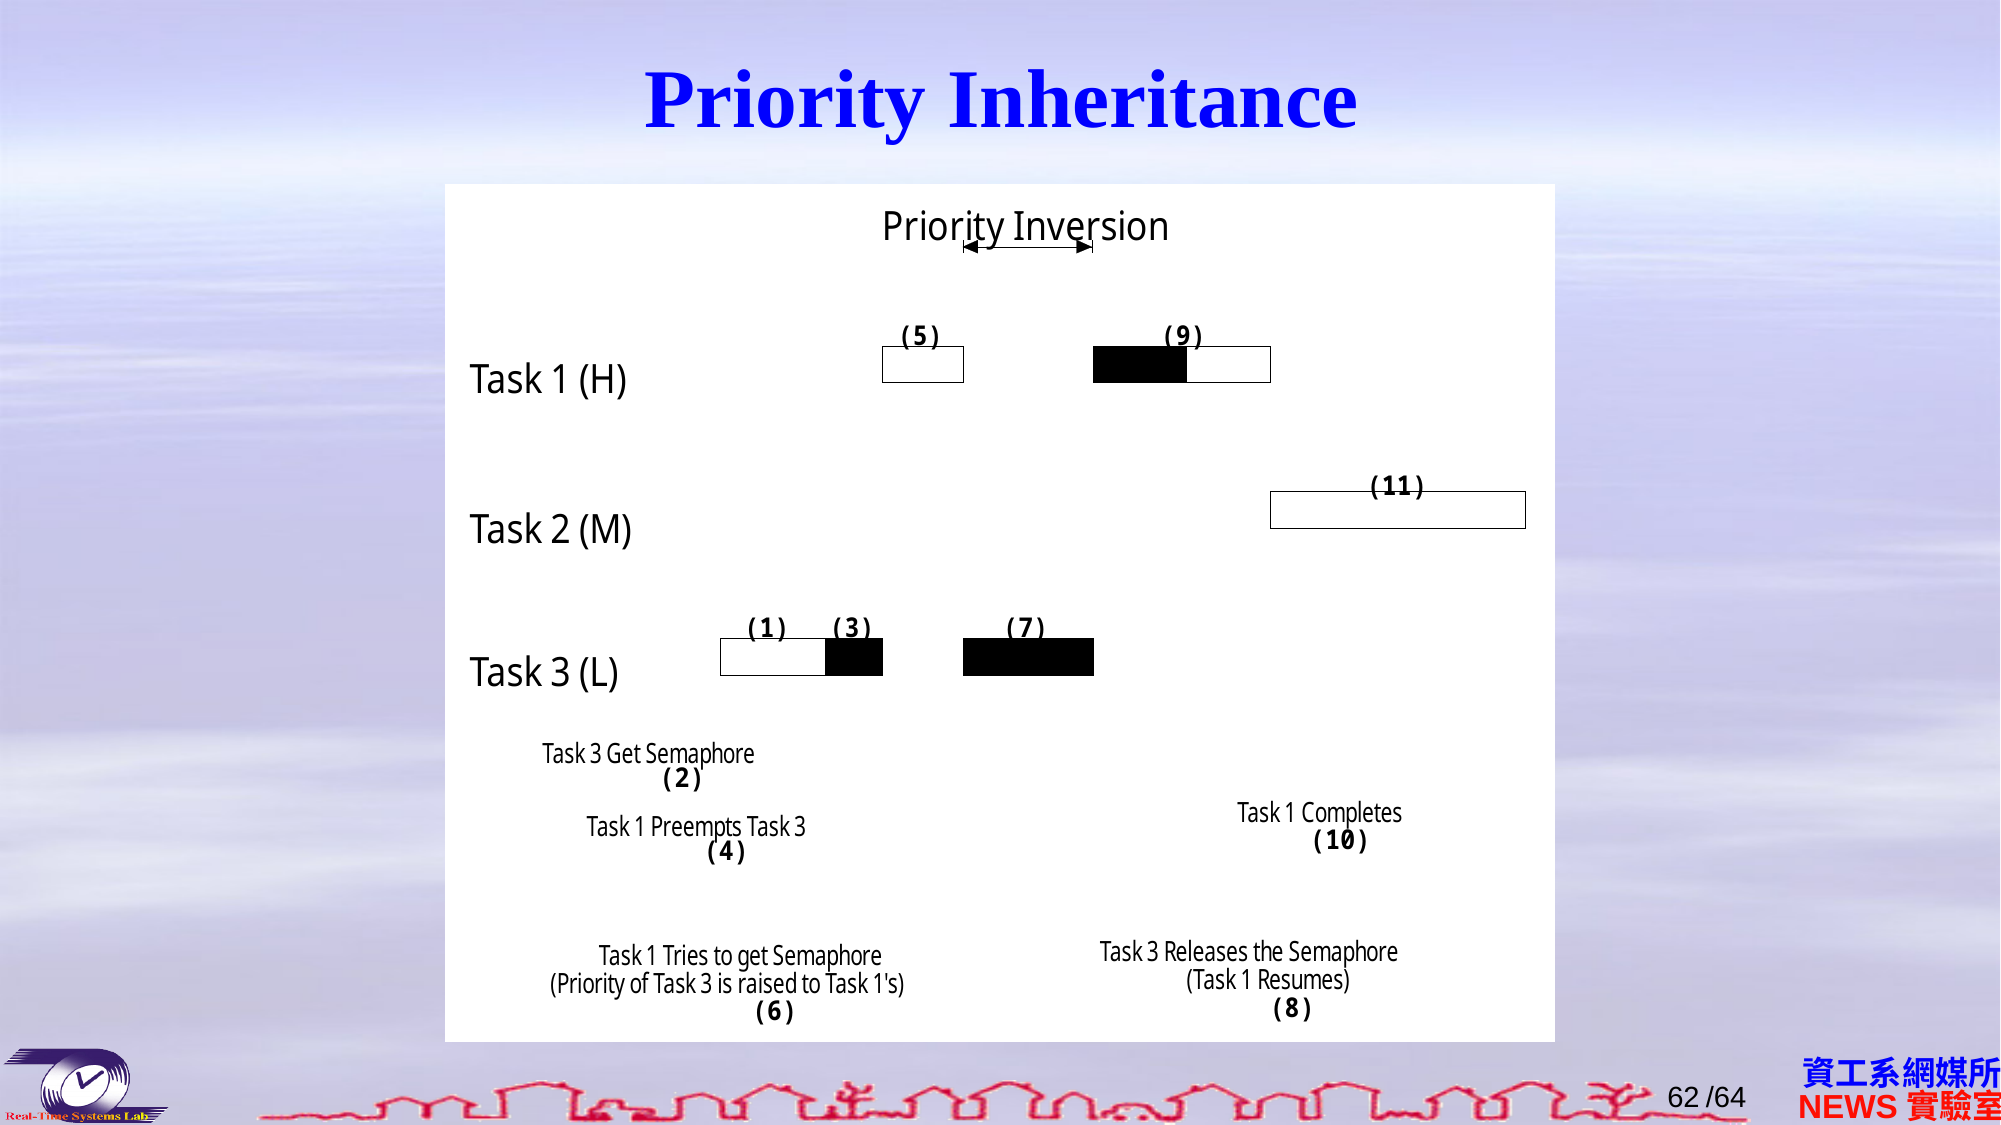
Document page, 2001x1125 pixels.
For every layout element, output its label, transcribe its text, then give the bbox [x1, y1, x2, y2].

picture [0, 0, 2001, 1125]
footer /64 [1715, 1070, 2000, 1125]
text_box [444, 184, 1556, 1043]
slide_number 61 [1248, 1070, 1715, 1125]
title Priority Inheritance [102, 0, 1903, 188]
